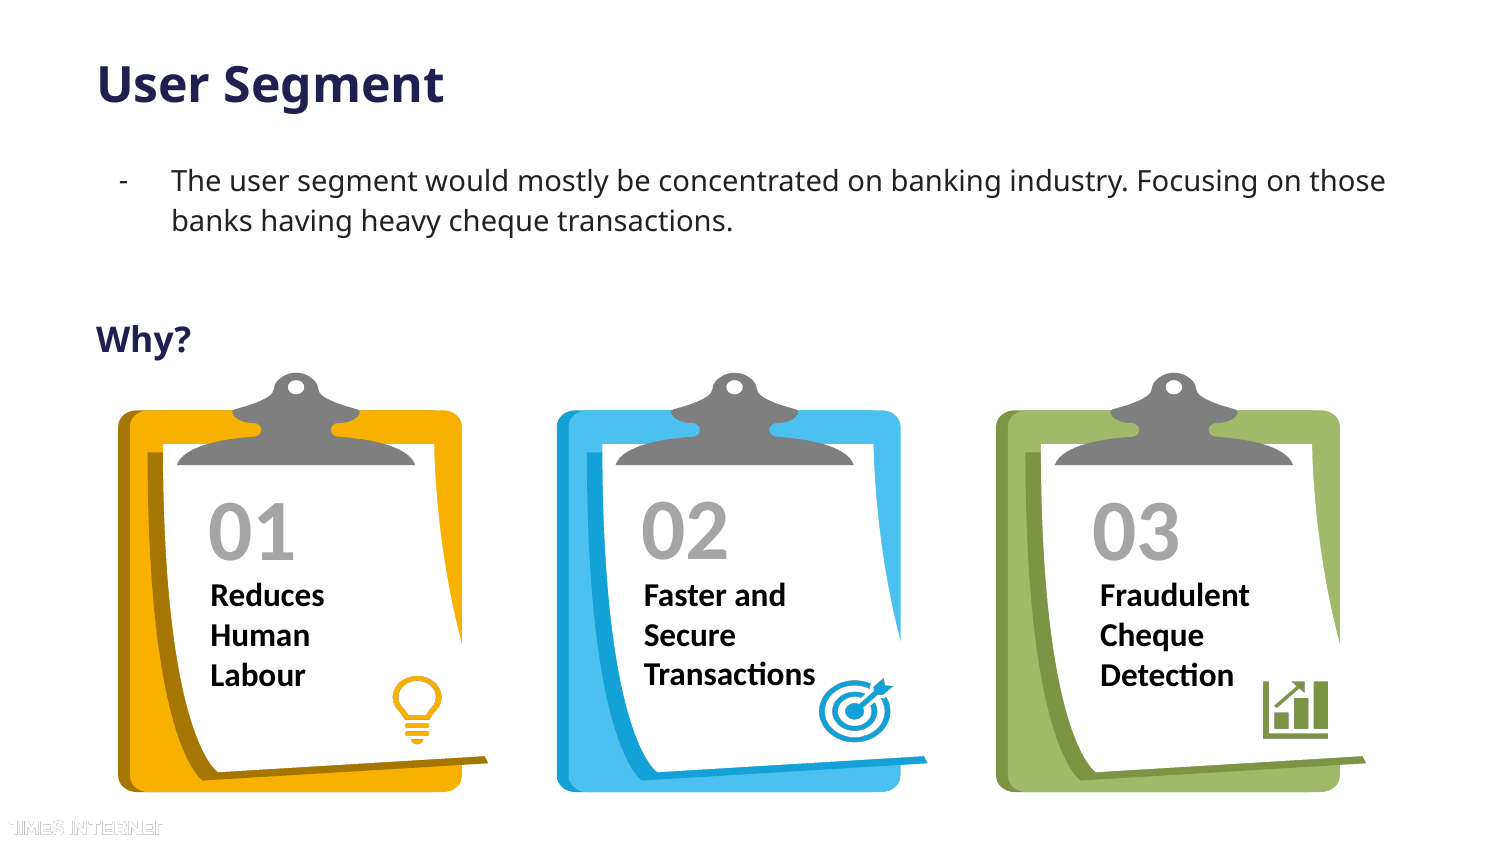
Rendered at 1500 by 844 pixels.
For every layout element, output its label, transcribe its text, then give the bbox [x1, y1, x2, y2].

text_box The user segment would mostly be concentrated on banking industry. Focusing on those banks having heavy cheque transactions. Why? [81, 141, 1433, 373]
picture [8, 818, 164, 837]
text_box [117, 372, 505, 793]
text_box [556, 372, 944, 793]
picture [811, 670, 901, 749]
title User Segment [81, 37, 1194, 133]
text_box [995, 372, 1382, 793]
picture [372, 670, 463, 749]
picture [1250, 670, 1341, 749]
